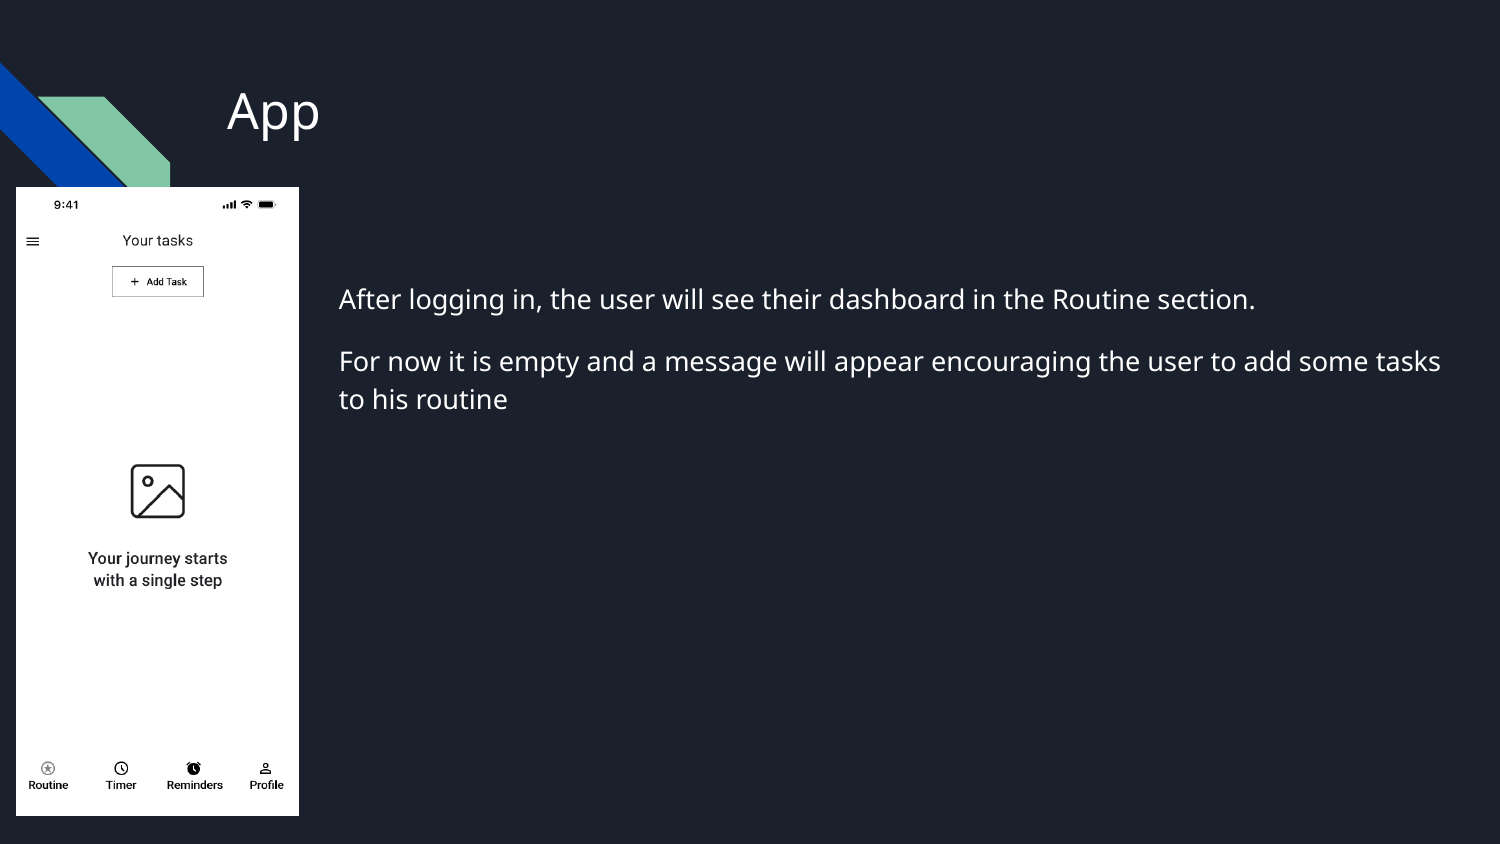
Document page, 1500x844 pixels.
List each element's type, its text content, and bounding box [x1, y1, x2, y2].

title App [212, 64, 1368, 215]
picture [16, 187, 300, 817]
list After logging in, the user will see their dashboard in the Routine section. For now it is empty and a message will appear encouraging the user to add some tasks to his routine [323, 262, 1479, 741]
